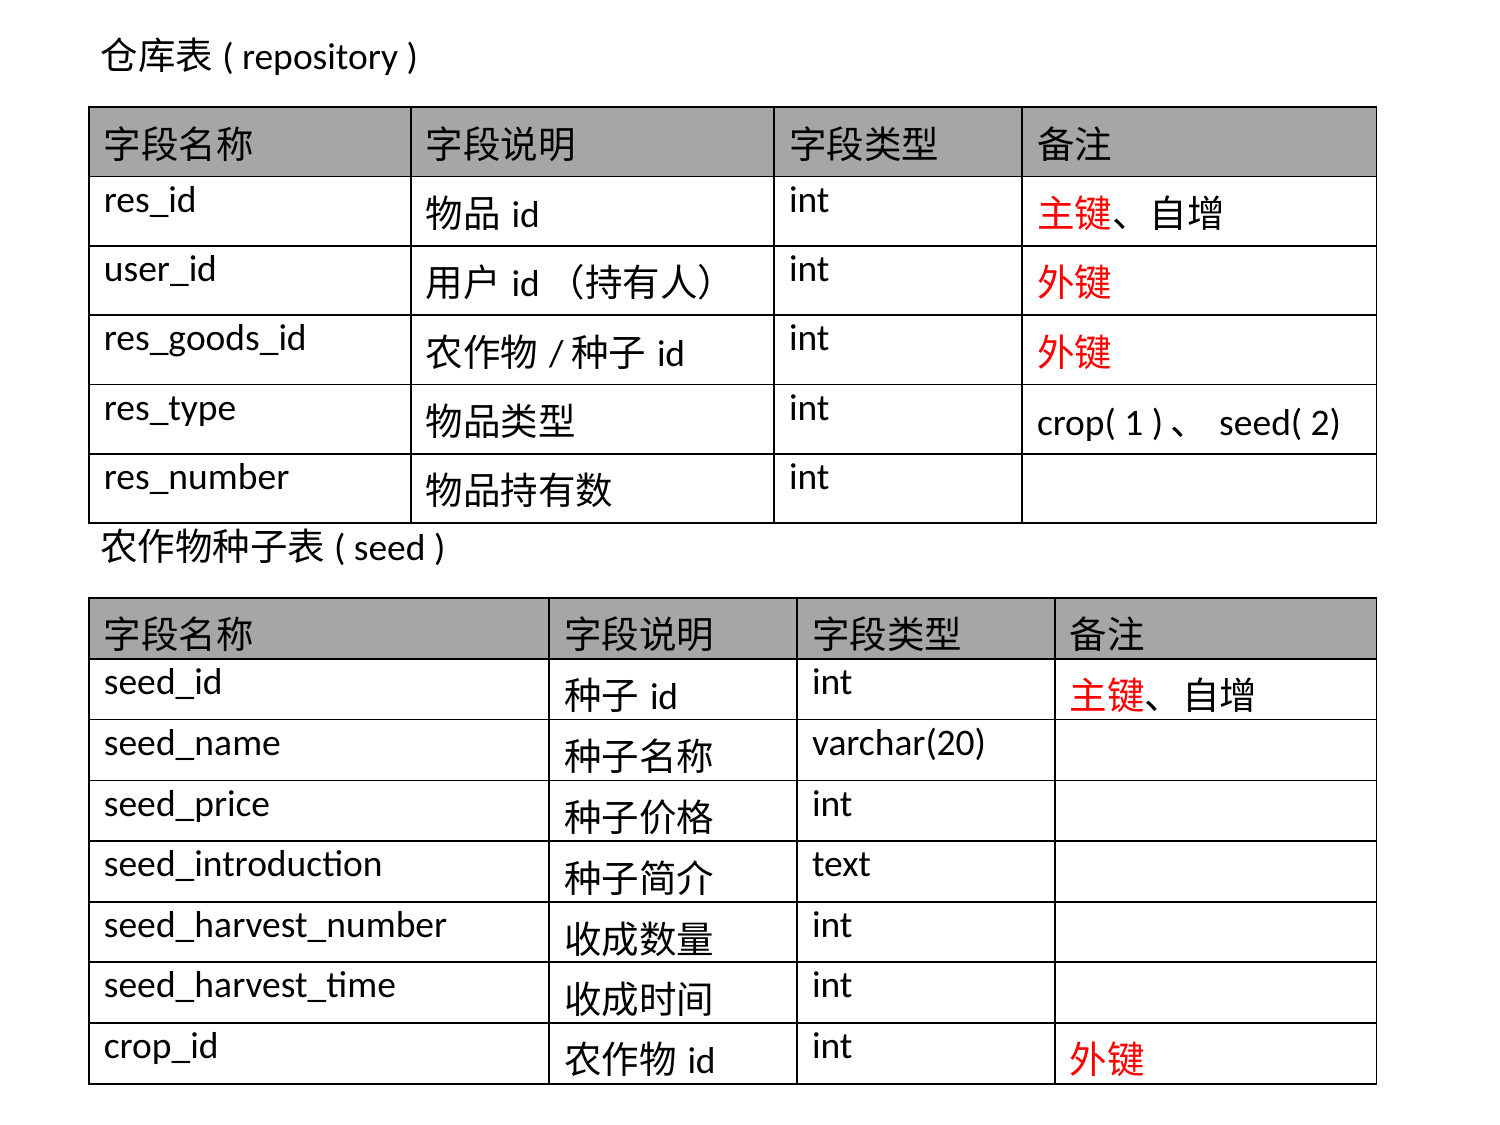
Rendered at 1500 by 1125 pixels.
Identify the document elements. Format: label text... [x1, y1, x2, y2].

table_cell 主键、自增 [1023, 177, 1376, 245]
table_cell 物品类型 [412, 385, 773, 453]
table_cell seed_harvest_time [90, 963, 548, 1022]
table_header 备注 [1056, 599, 1376, 658]
table_cell seed_harvest_number [90, 903, 548, 961]
table_cell 外键 [1023, 247, 1376, 314]
table_cell user_id [90, 247, 410, 314]
table_header 字段名称 [90, 599, 548, 658]
table_cell [1056, 903, 1376, 961]
table_cell res_id [90, 177, 410, 245]
table_cell seed_name [90, 720, 548, 780]
text_box 农作物种子表( seed ) [85, 515, 461, 575]
table_cell text [798, 842, 1054, 901]
table_header 字段说明 [550, 599, 796, 658]
table_cell int [798, 903, 1054, 961]
table_cell int [775, 385, 1021, 453]
table_cell 物品持有数 [412, 455, 773, 522]
text_box 仓库表( repository ) [86, 25, 433, 85]
table_cell 种子id [550, 660, 796, 719]
table_cell 种子名称 [550, 720, 796, 780]
table_cell res_number [90, 455, 410, 515]
table_cell 收成数量 [550, 903, 796, 961]
table_cell [1056, 963, 1376, 1022]
table_header 备注 [1023, 108, 1376, 176]
table_cell int [775, 177, 1021, 245]
table_cell crop( 1 )、seed( 2) [1023, 385, 1376, 453]
table_cell int [798, 660, 1054, 719]
table_cell 农作物/种子id [412, 316, 773, 384]
table_cell crop_id [90, 1024, 548, 1083]
table_header 字段类型 [798, 599, 1054, 658]
table_cell 种子简介 [550, 842, 796, 901]
table_cell int [798, 1024, 1054, 1083]
table_cell 种子价格 [550, 781, 796, 840]
table_cell res_goods_id [90, 316, 410, 384]
table_cell int [775, 316, 1021, 384]
table_cell 用户id（持有人） [412, 247, 773, 314]
table_cell int [798, 963, 1054, 1022]
table_cell varchar(20) [798, 720, 1054, 780]
table_cell seed_id [90, 660, 548, 719]
table_cell 主键、自增 [1056, 660, 1376, 719]
table_cell 外键 [1056, 1024, 1376, 1083]
table_cell seed_introduction [90, 842, 548, 901]
table_cell seed_price [90, 781, 548, 840]
table_cell int [798, 781, 1054, 840]
table_cell int [775, 247, 1021, 314]
table_cell 收成时间 [550, 963, 796, 1022]
table_cell int [775, 455, 1021, 522]
table_cell 物品id [412, 177, 773, 245]
table_header 字段说明 [412, 108, 773, 176]
table_cell res_type [90, 385, 410, 453]
table_cell [1056, 842, 1376, 901]
table_cell [1056, 720, 1376, 780]
table_cell 农作物id [550, 1024, 796, 1083]
table_cell [1056, 781, 1376, 840]
table_header 字段名称 [90, 108, 410, 176]
table_cell [1023, 455, 1376, 522]
table_header 字段类型 [775, 108, 1021, 176]
table_cell 外键 [1023, 316, 1376, 384]
